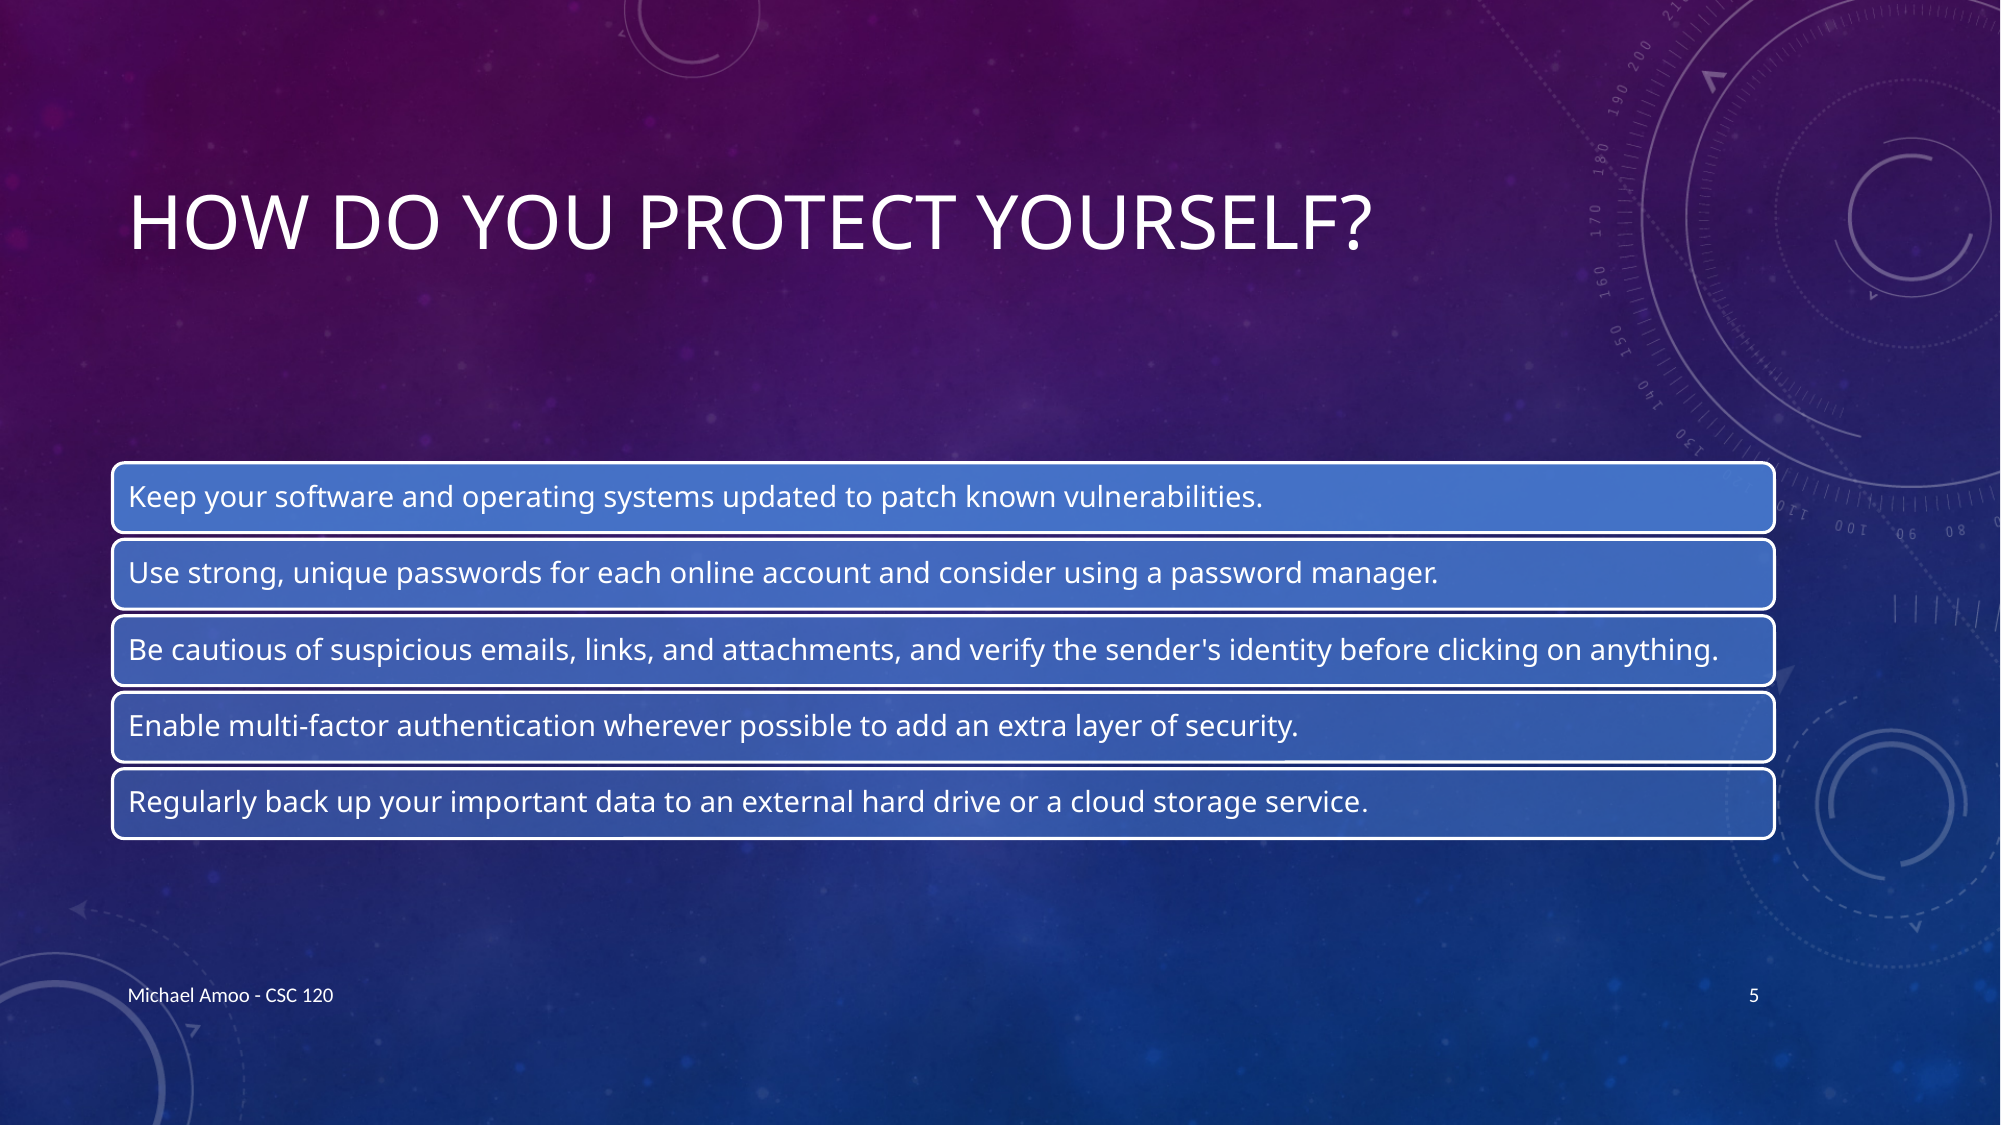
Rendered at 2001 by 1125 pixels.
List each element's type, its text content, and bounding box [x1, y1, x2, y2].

title How do you protect yourself? [112, 99, 1775, 339]
slide_number 5 [1684, 963, 1775, 1025]
footer Michael Amoo - CSC 120 [112, 963, 1397, 1025]
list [112, 351, 1775, 951]
picture [0, 0, 2001, 1125]
